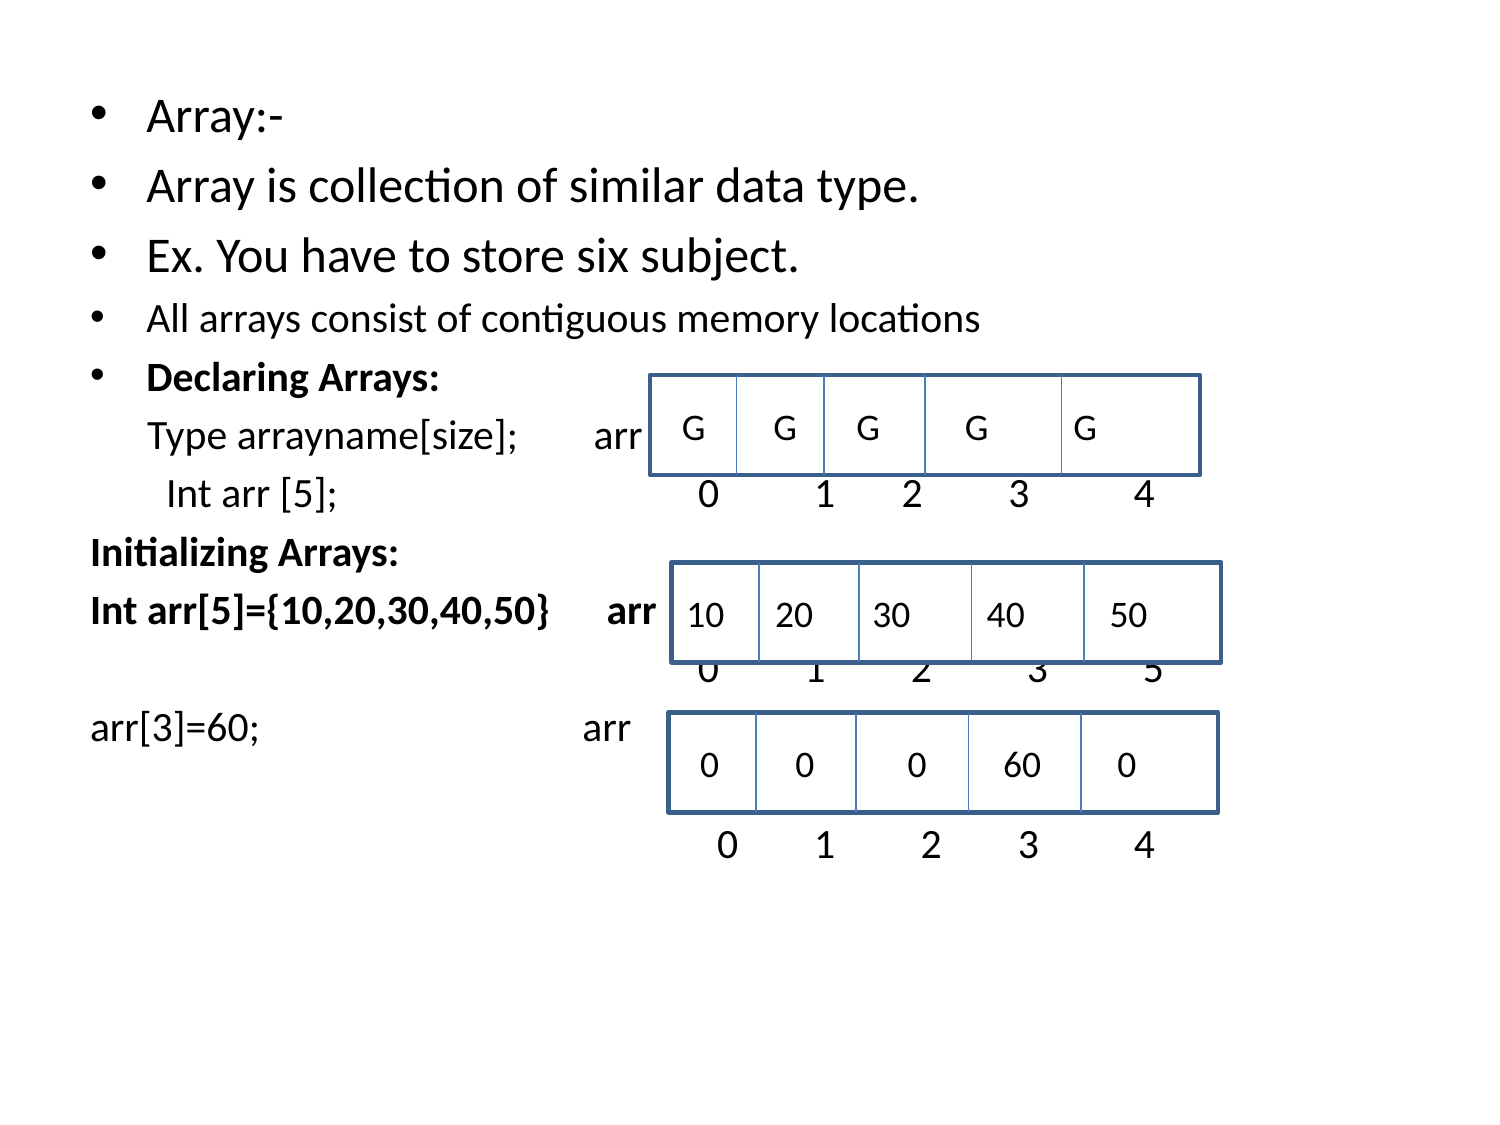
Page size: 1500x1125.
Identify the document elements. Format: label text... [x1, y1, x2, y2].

text_box 0 0 0 60 0 [666, 710, 1220, 815]
text_box G G G G G [648, 373, 1202, 477]
list Array:- Array is collection of similar data type. Ex. You have to store six subject. All arrays consist of contiguous memory locations Declaring Arrays: Type arrayname[size]; arr Int arr [5]; 0 1 2 3 4 Initializing Arrays: Int arr[5]={10,20,30,40,50} arr 0 1 2 3 5 arr[3]=60; arr 0 1 2 3 4 [75, 75, 1425, 1088]
text_box 10 20 30 40 50 [669, 560, 1223, 665]
